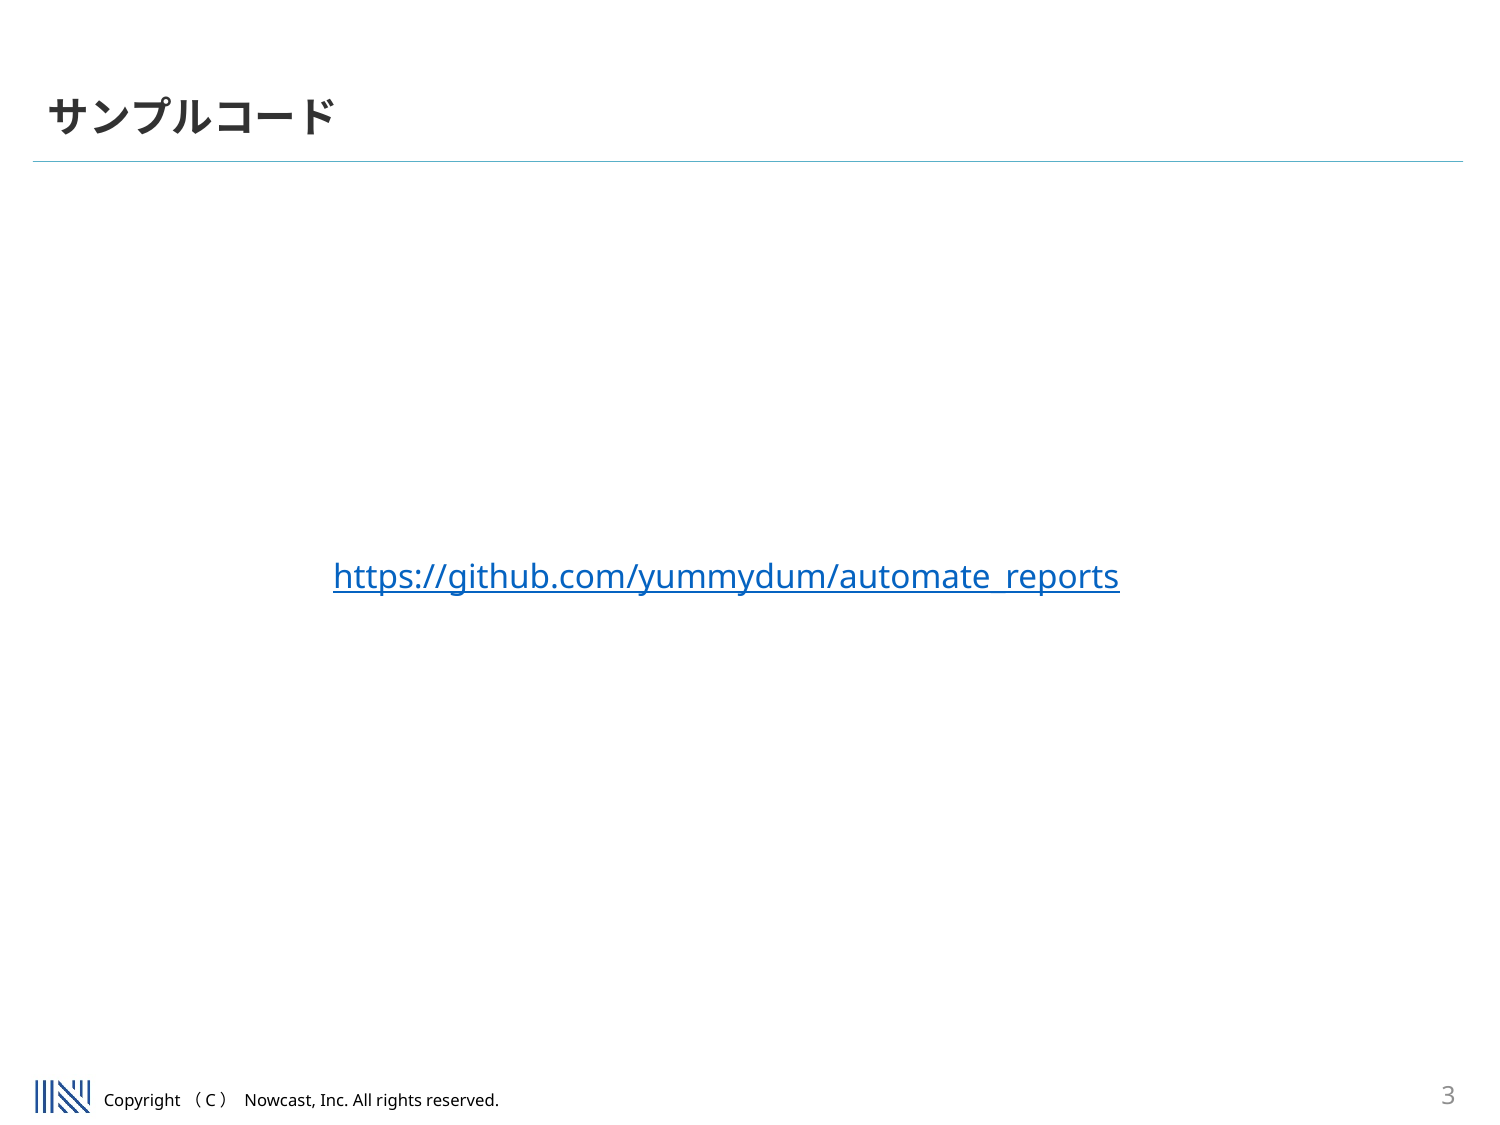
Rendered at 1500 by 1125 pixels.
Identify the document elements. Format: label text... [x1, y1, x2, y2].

picture [31, 1074, 96, 1119]
list https://github.com/yummydum/automate_reports [318, 548, 1182, 609]
slide_number 3 [1133, 1067, 1471, 1125]
list サンプルコード [32, 66, 1464, 150]
